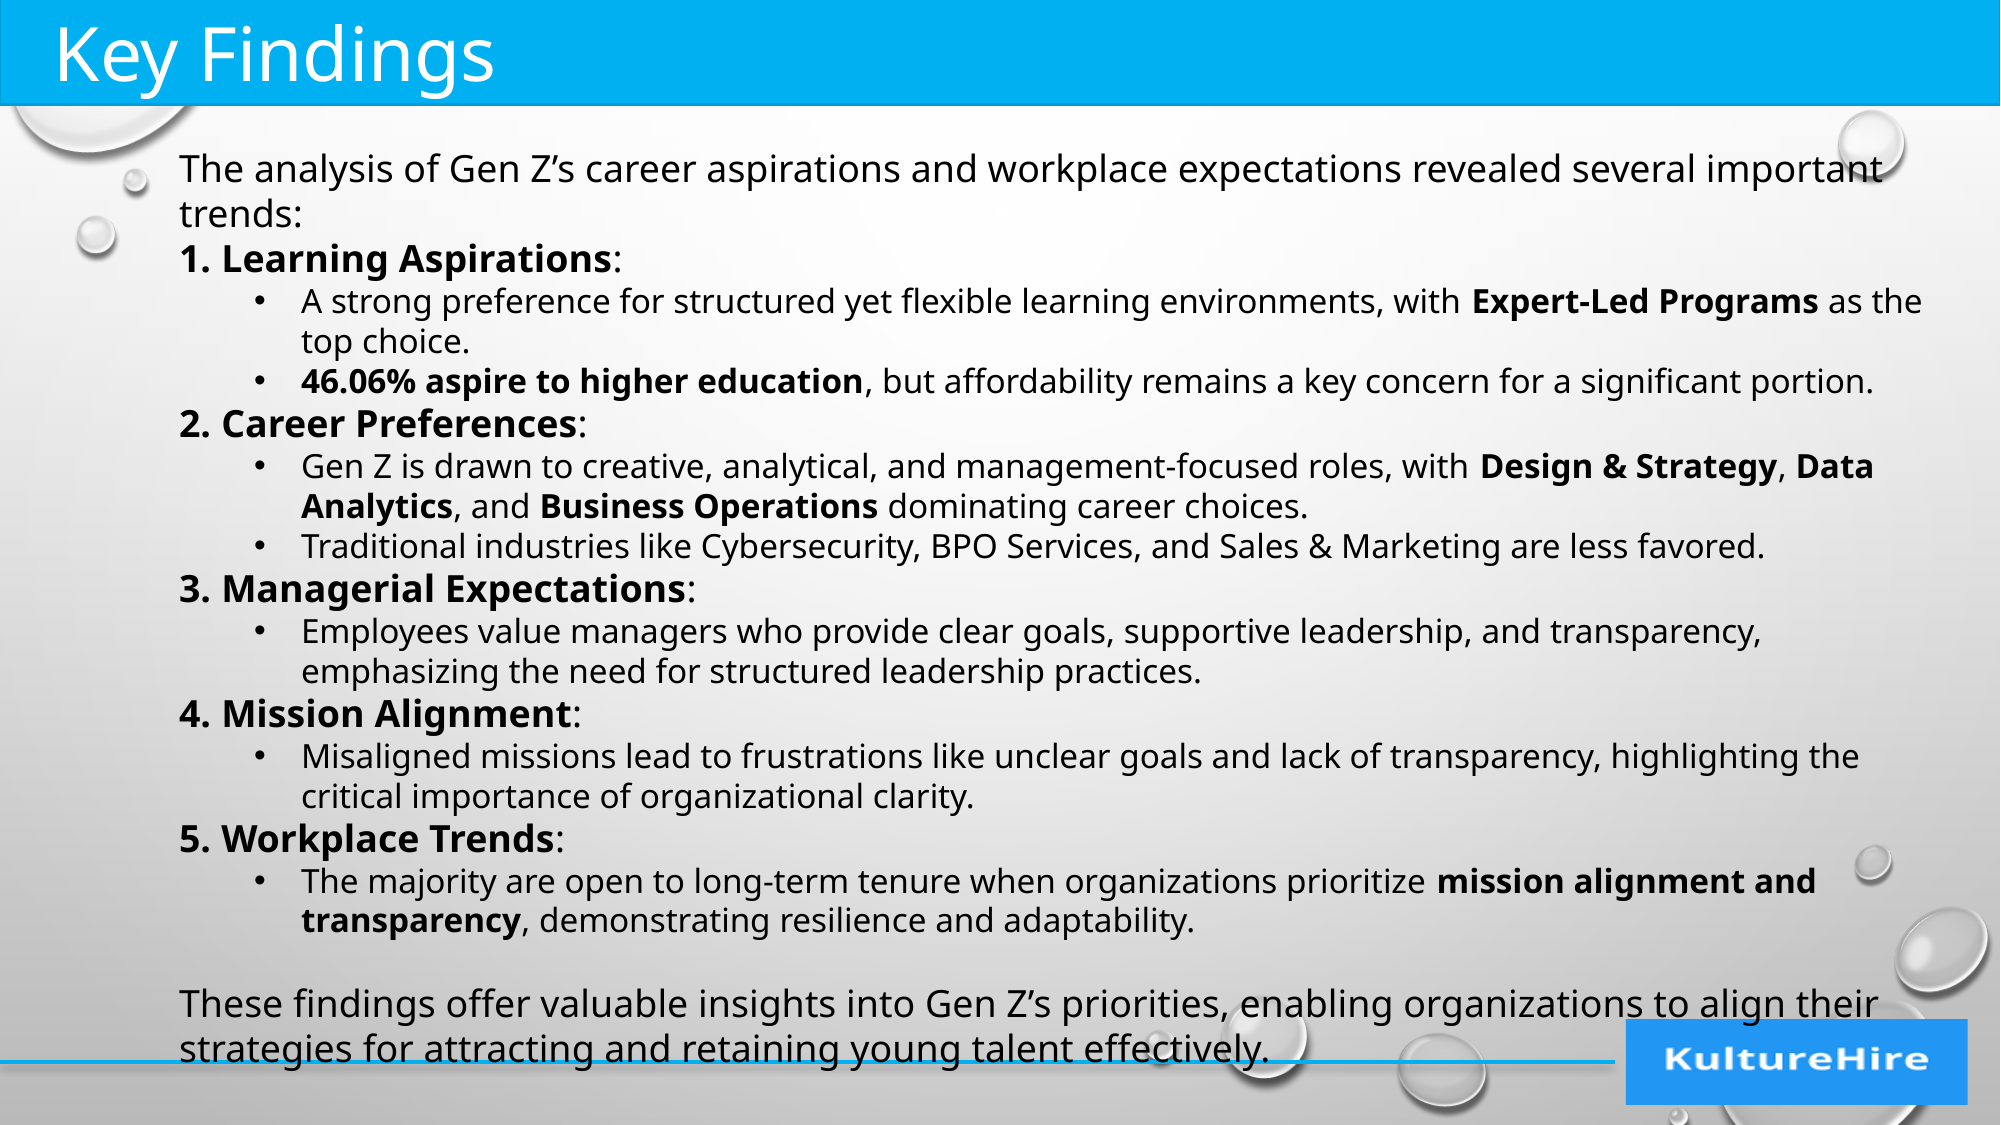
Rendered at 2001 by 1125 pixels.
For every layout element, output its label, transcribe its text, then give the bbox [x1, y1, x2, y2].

picture [1625, 1019, 1968, 1105]
text_box Key Findings [0, 0, 2000, 106]
text_box The analysis of Gen Z’s career aspirations and workplace expectations revealed several important trends: Learning Aspirations: A strong preference for structured yet flexible learning environments, with Expert-Led Programs as the top choice. 46.06% aspire to higher education, but affordability remains a key concern for a significant portion. Career Preferences: Gen Z is drawn to creative, analytical, and management-focused roles, with Design & Strategy, Data Analytics, and Business Operations dominating career choices. Traditional industries like Cybersecurity, BPO Services, and Sales & Marketing are less favored. Managerial Expectations: Employees value managers who provide clear goals, supportive leadership, and transparency, emphasizing the need for structured leadership practices. Mission Alignment: Misaligned missions lead to frustrations like unclear goals and lack of transparency, highlighting the critical importance of organizational clarity. Workplace Trends: The majority are open to long-term tenure when organizations prioritize mission alignment and transparency, demonstrating resilience and adaptability. These findings offer valuable insights into Gen Z’s priorities, enabling organizations to align their strategies for attracting and retaining young talent effectively. [164, 138, 1979, 1122]
picture [0, 107, 2000, 1125]
